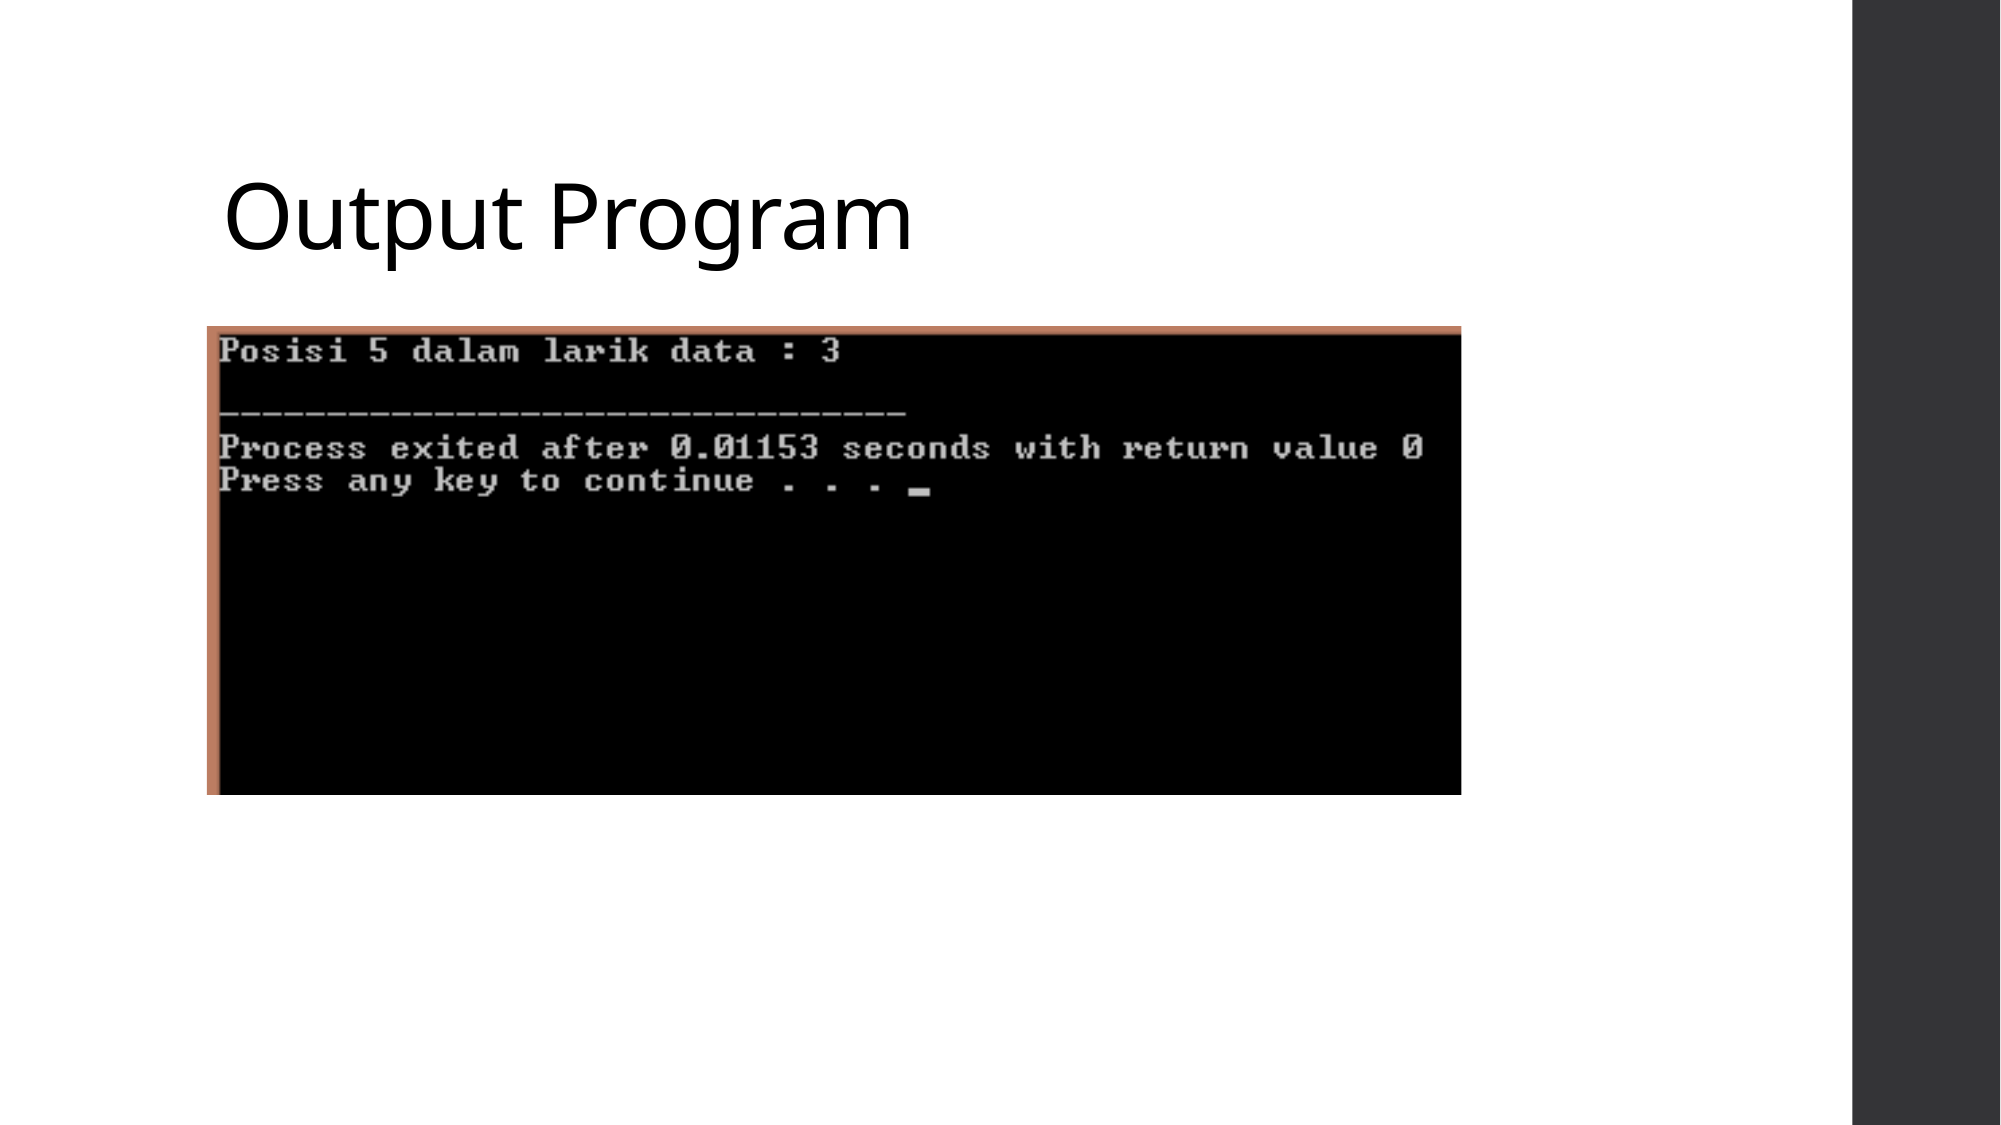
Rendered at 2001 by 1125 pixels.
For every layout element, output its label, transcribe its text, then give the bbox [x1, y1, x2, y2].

title Output Program [206, 60, 1797, 278]
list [206, 326, 1462, 795]
